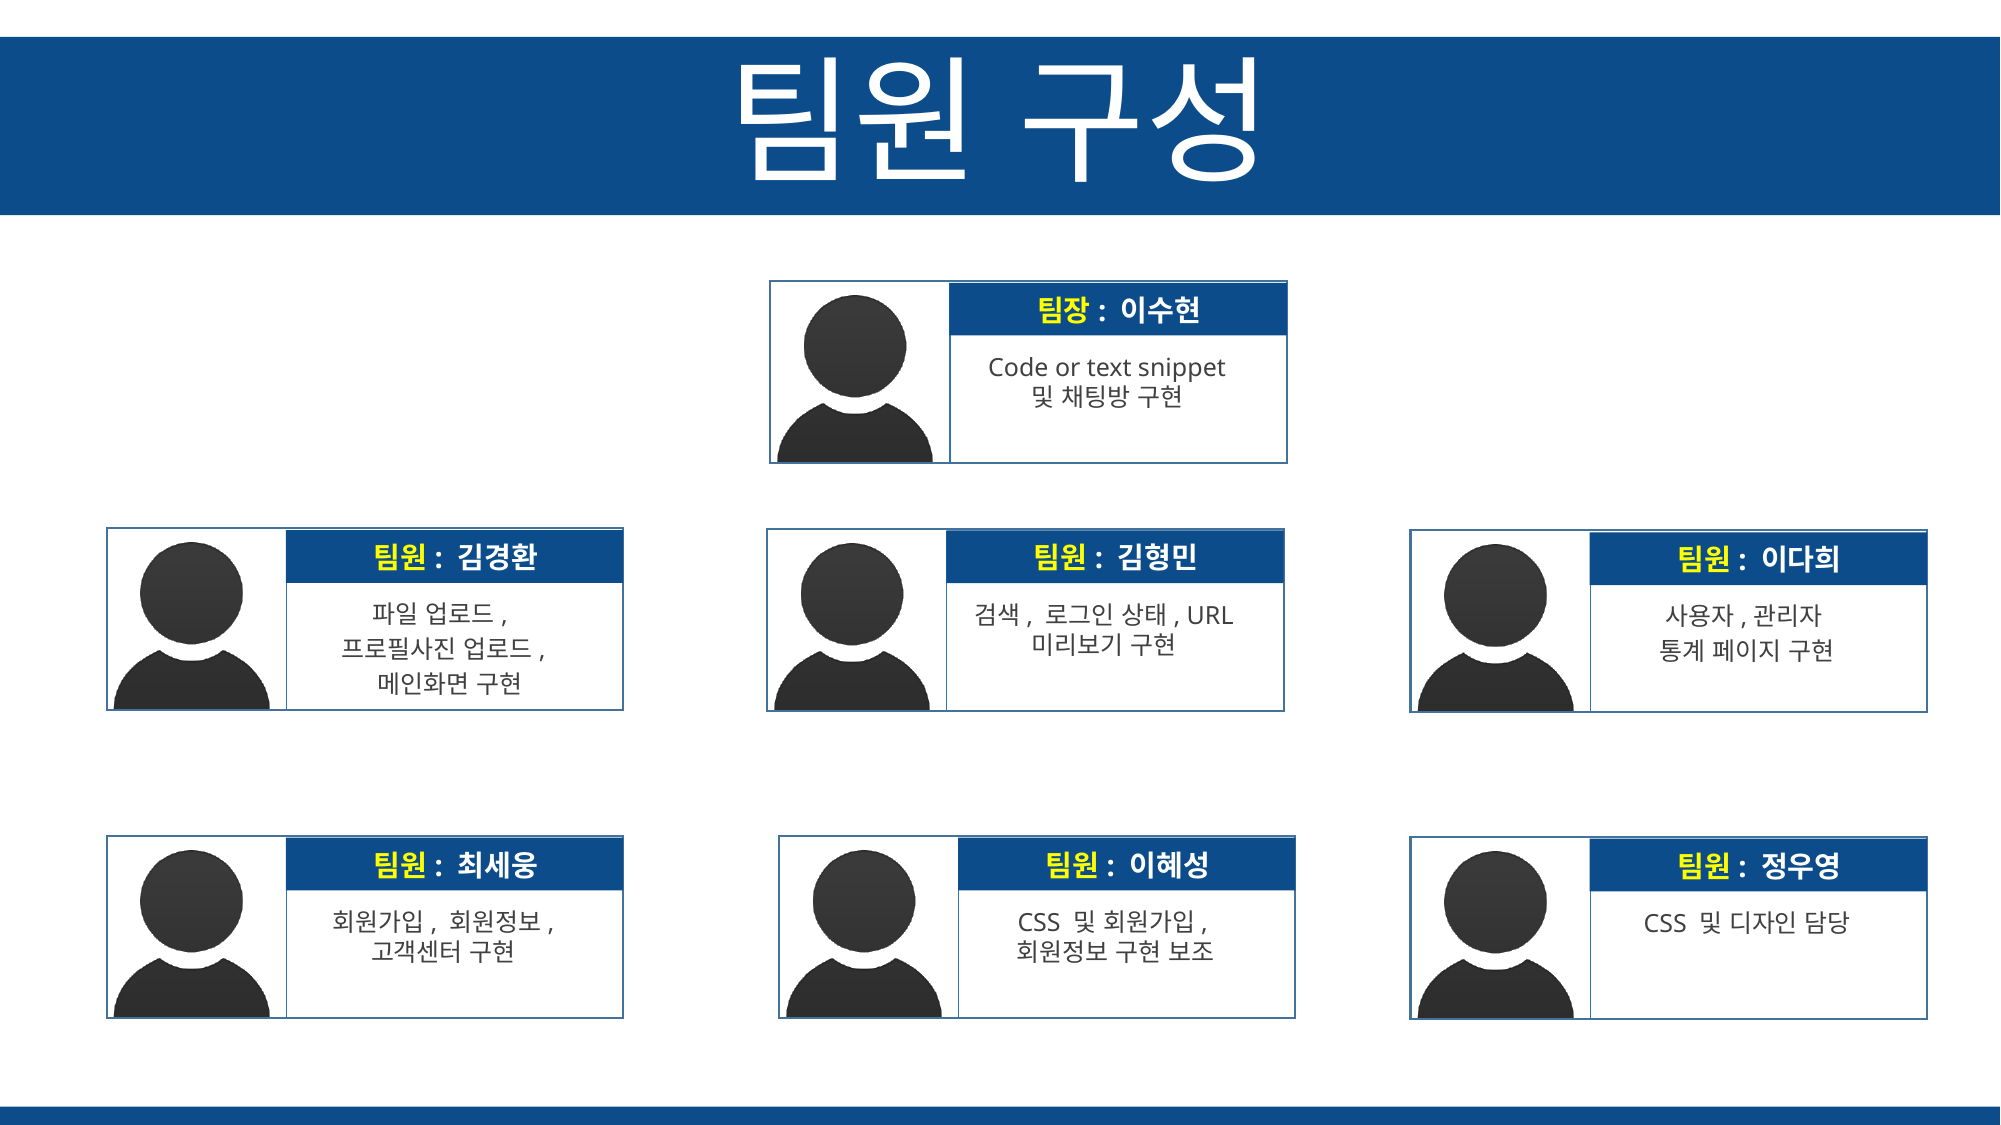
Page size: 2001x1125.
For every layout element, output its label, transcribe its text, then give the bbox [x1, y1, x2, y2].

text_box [89, 528, 624, 727]
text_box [762, 836, 1296, 1035]
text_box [1393, 837, 1928, 1036]
text_box 팀원 구성 [712, 27, 1287, 207]
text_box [89, 836, 624, 1035]
text_box [0, 1105, 2000, 1125]
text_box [1393, 530, 1928, 730]
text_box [750, 528, 1284, 728]
text_box [0, 36, 2000, 216]
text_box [753, 281, 1287, 481]
